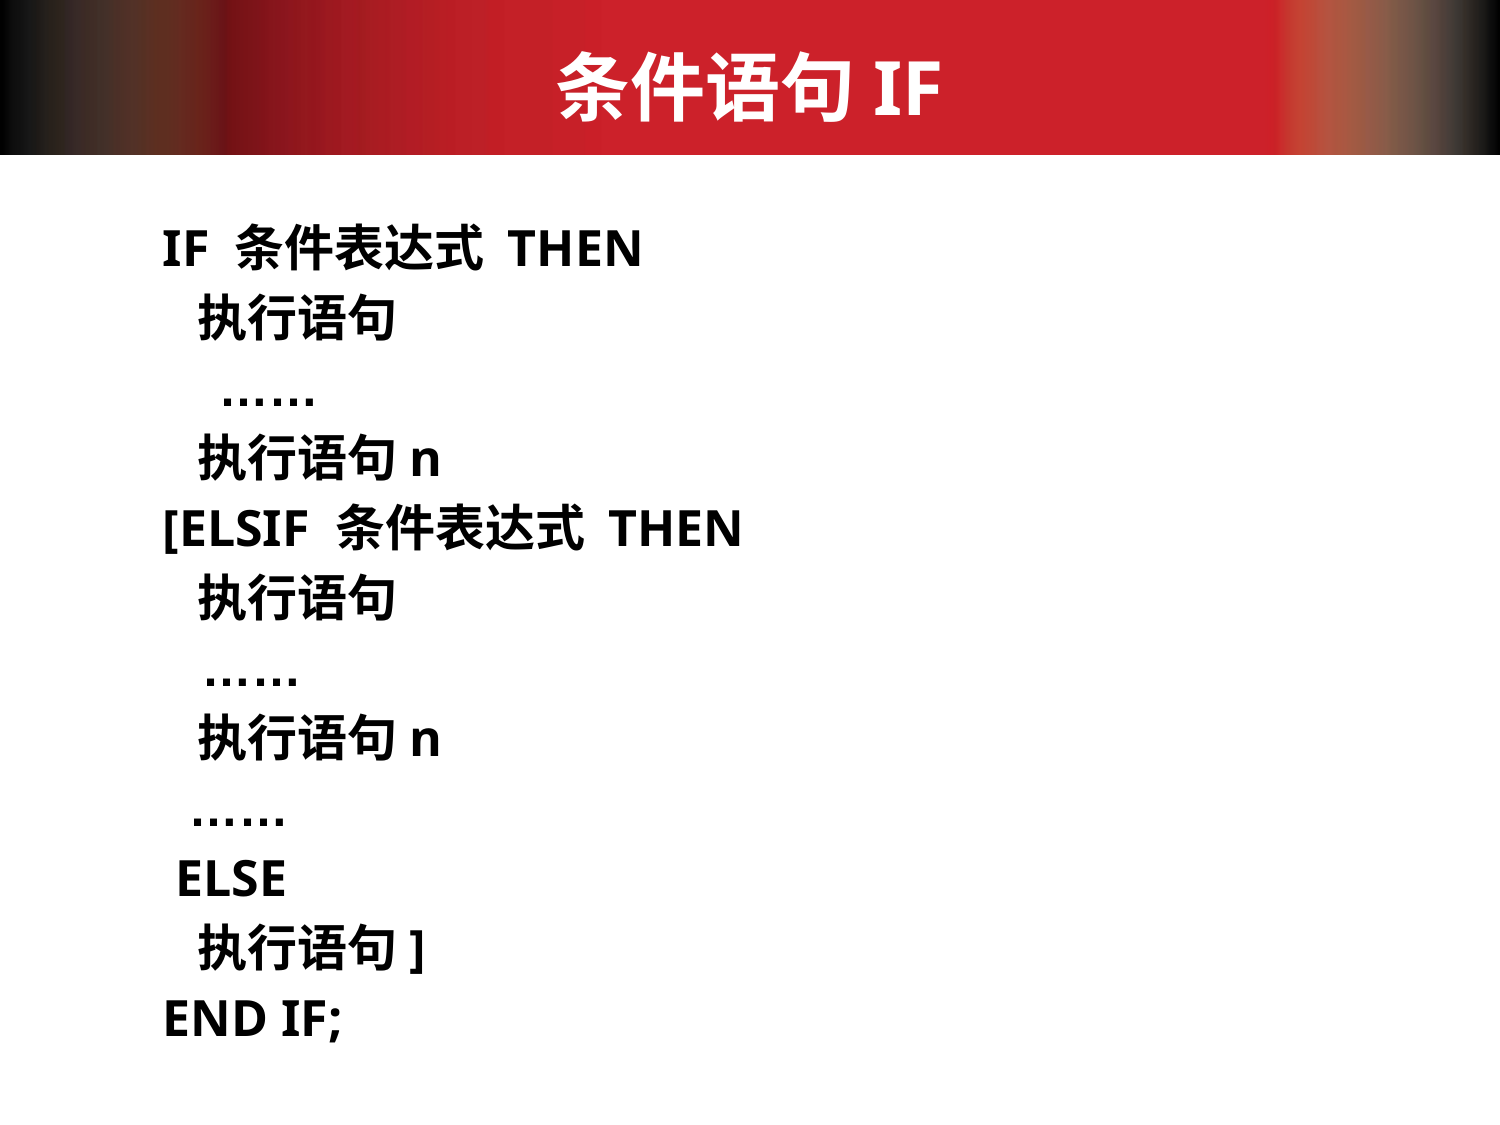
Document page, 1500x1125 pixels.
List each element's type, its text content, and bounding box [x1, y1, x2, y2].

title 条件语句IF [62, 21, 1438, 150]
list IF 条件表达式 THEN 执行语句 …… 执行语句n [ELSIF 条件表达式 THEN 执行语句 …… 执行语句n …… ELSE 执行语句] END IF; [147, 209, 1376, 1094]
picture [0, 0, 1500, 155]
